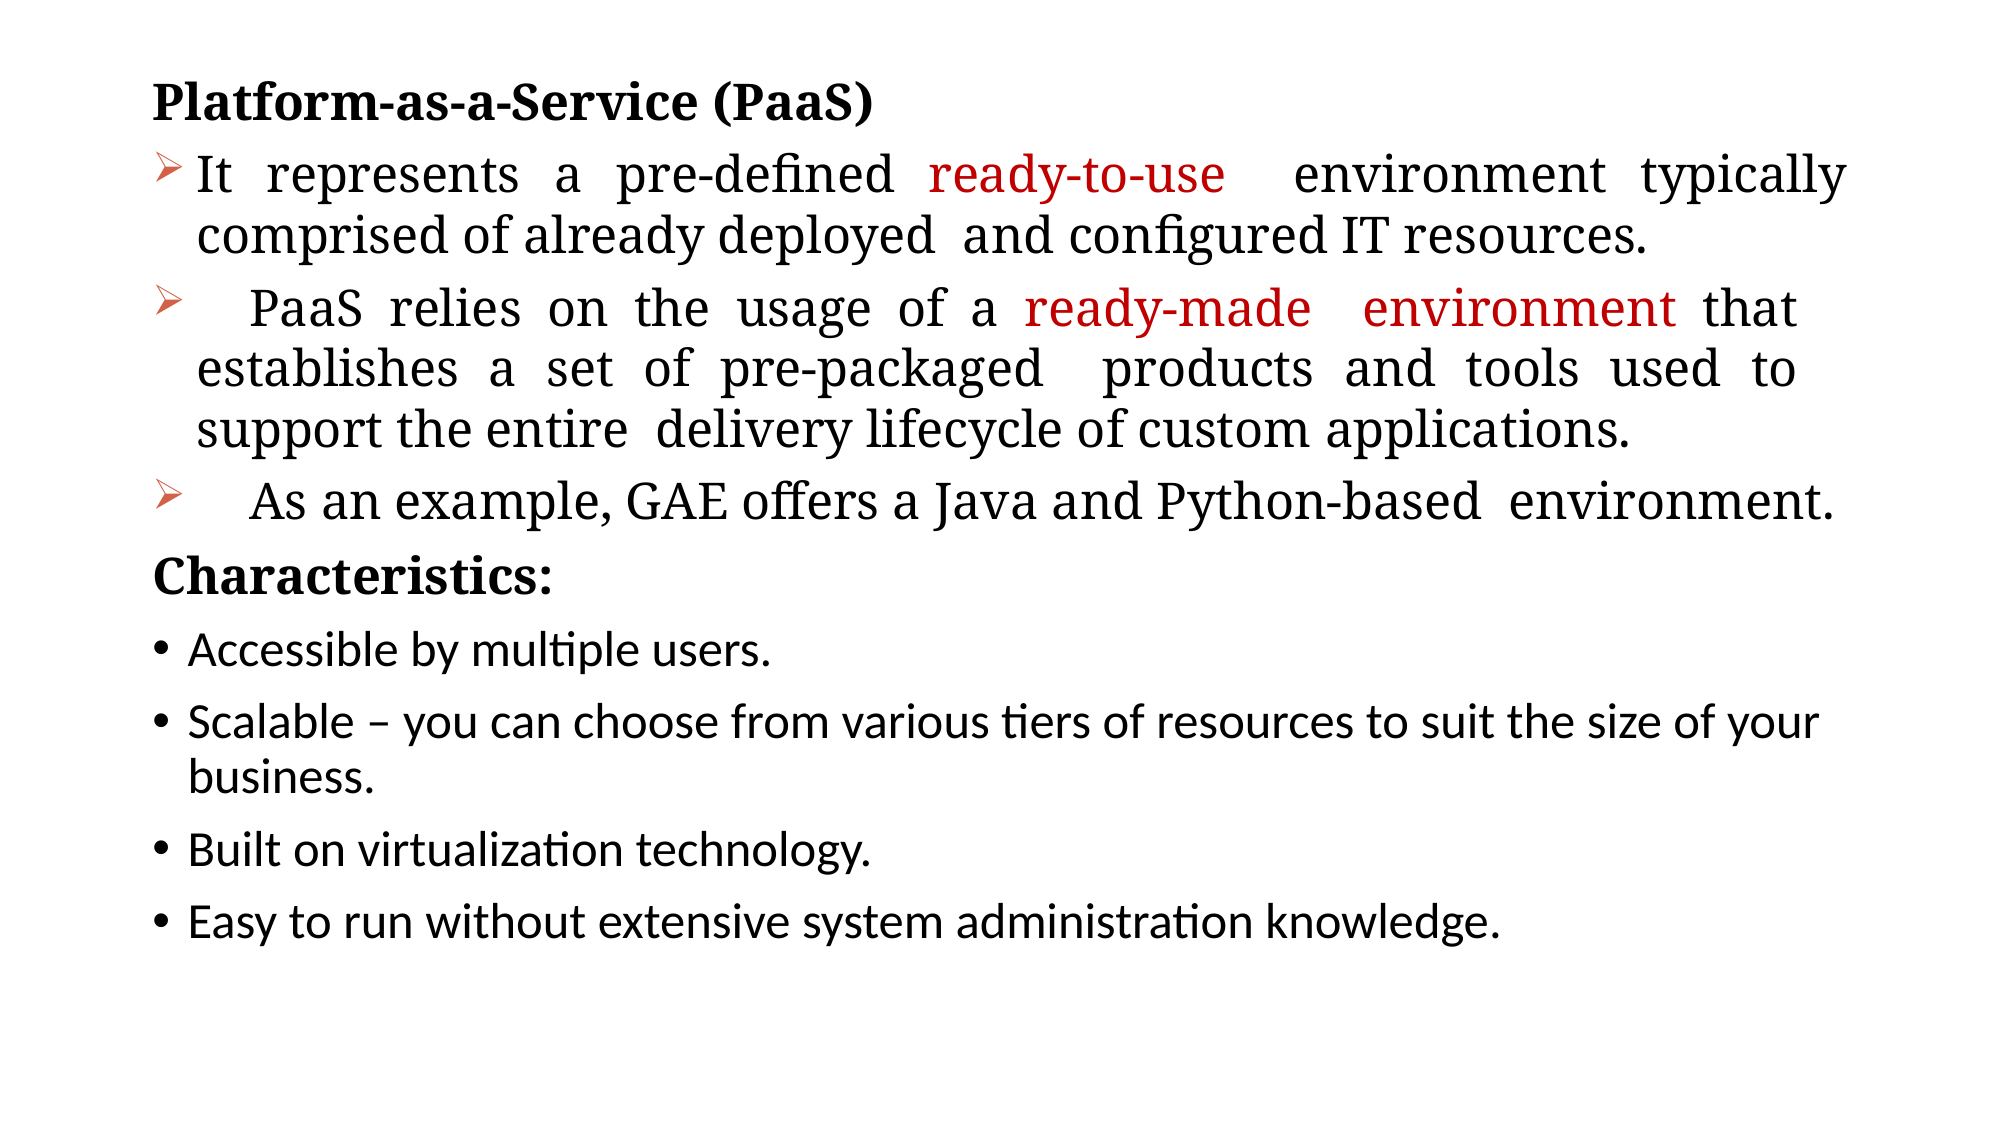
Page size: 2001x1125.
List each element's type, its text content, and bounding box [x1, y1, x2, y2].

list Platform-as-a-Service (PaaS) It represents a pre-defined ready-to-use environment typically comprised of already deployed and configured IT resources. PaaS relies on the usage of a ready-made environment that establishes a set of pre-packaged products and tools used to support the entire delivery lifecycle of custom applications. As an example, GAE offers a Java and Python-based environment. Characteristics: Accessible by multiple users. Scalable – you can choose from various tiers of resources to suit the size of your business. Built on virtualization technology. Easy to run without extensive system administration knowledge. [137, 62, 1863, 1014]
